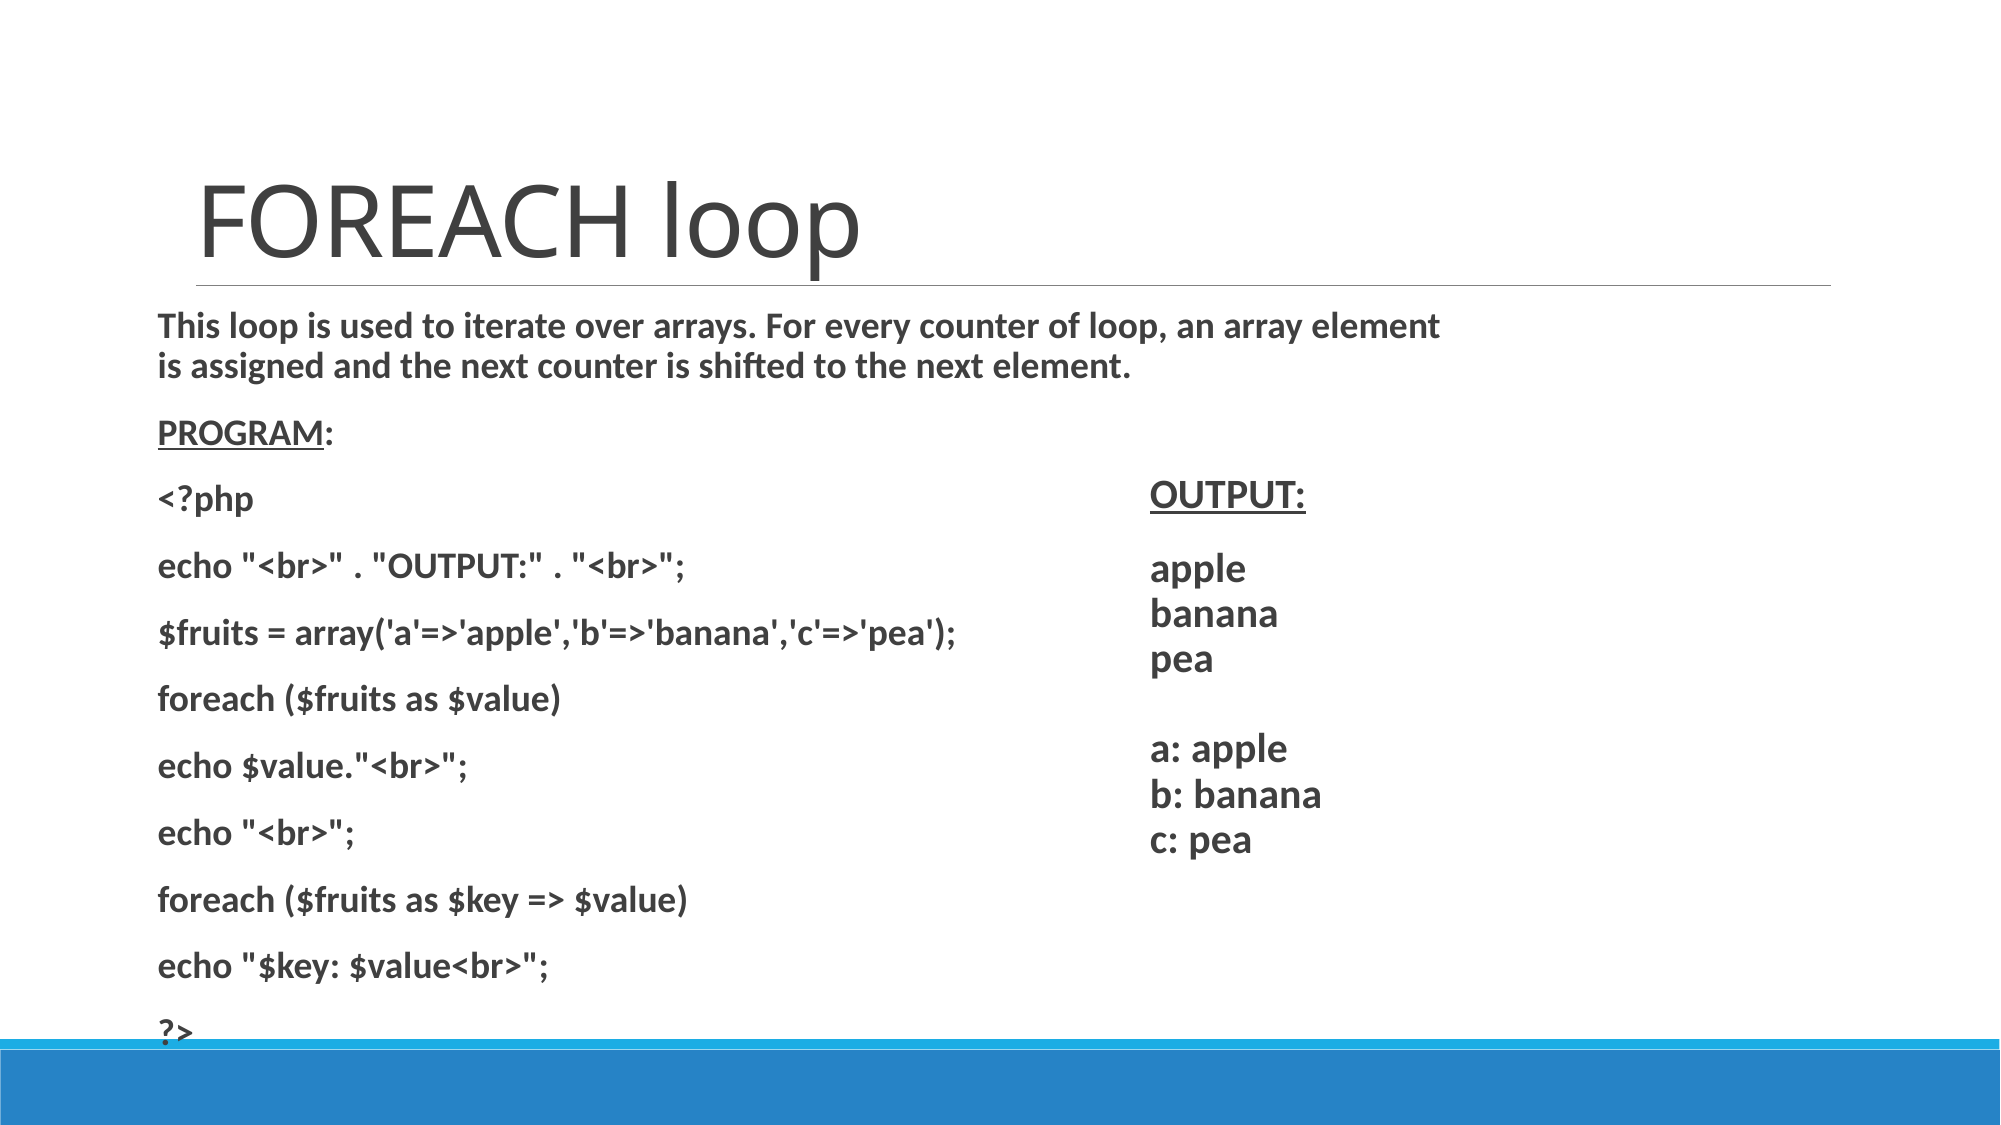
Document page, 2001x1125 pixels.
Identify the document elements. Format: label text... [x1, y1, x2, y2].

list OUTPUT: apple banana pea a: apple b: banana c: pea [1133, 464, 2000, 1125]
title FOREACH loop [180, 47, 1830, 285]
list This loop is used to iterate over arrays. For every counter of loop, an array element is assigned and the next counter is shifted to the next element. PROGRAM: <?php echo "<br>" . "OUTPUT:" . "<br>"; $fruits = array('a'=>'apple','b'=>'banana','c'=>'pea'); foreach ($fruits as $value) echo $value."<br>"; echo "<br>"; foreach ($fruits as $key => $value) echo "$key: $value<br>"; ?> [143, 298, 1464, 1069]
